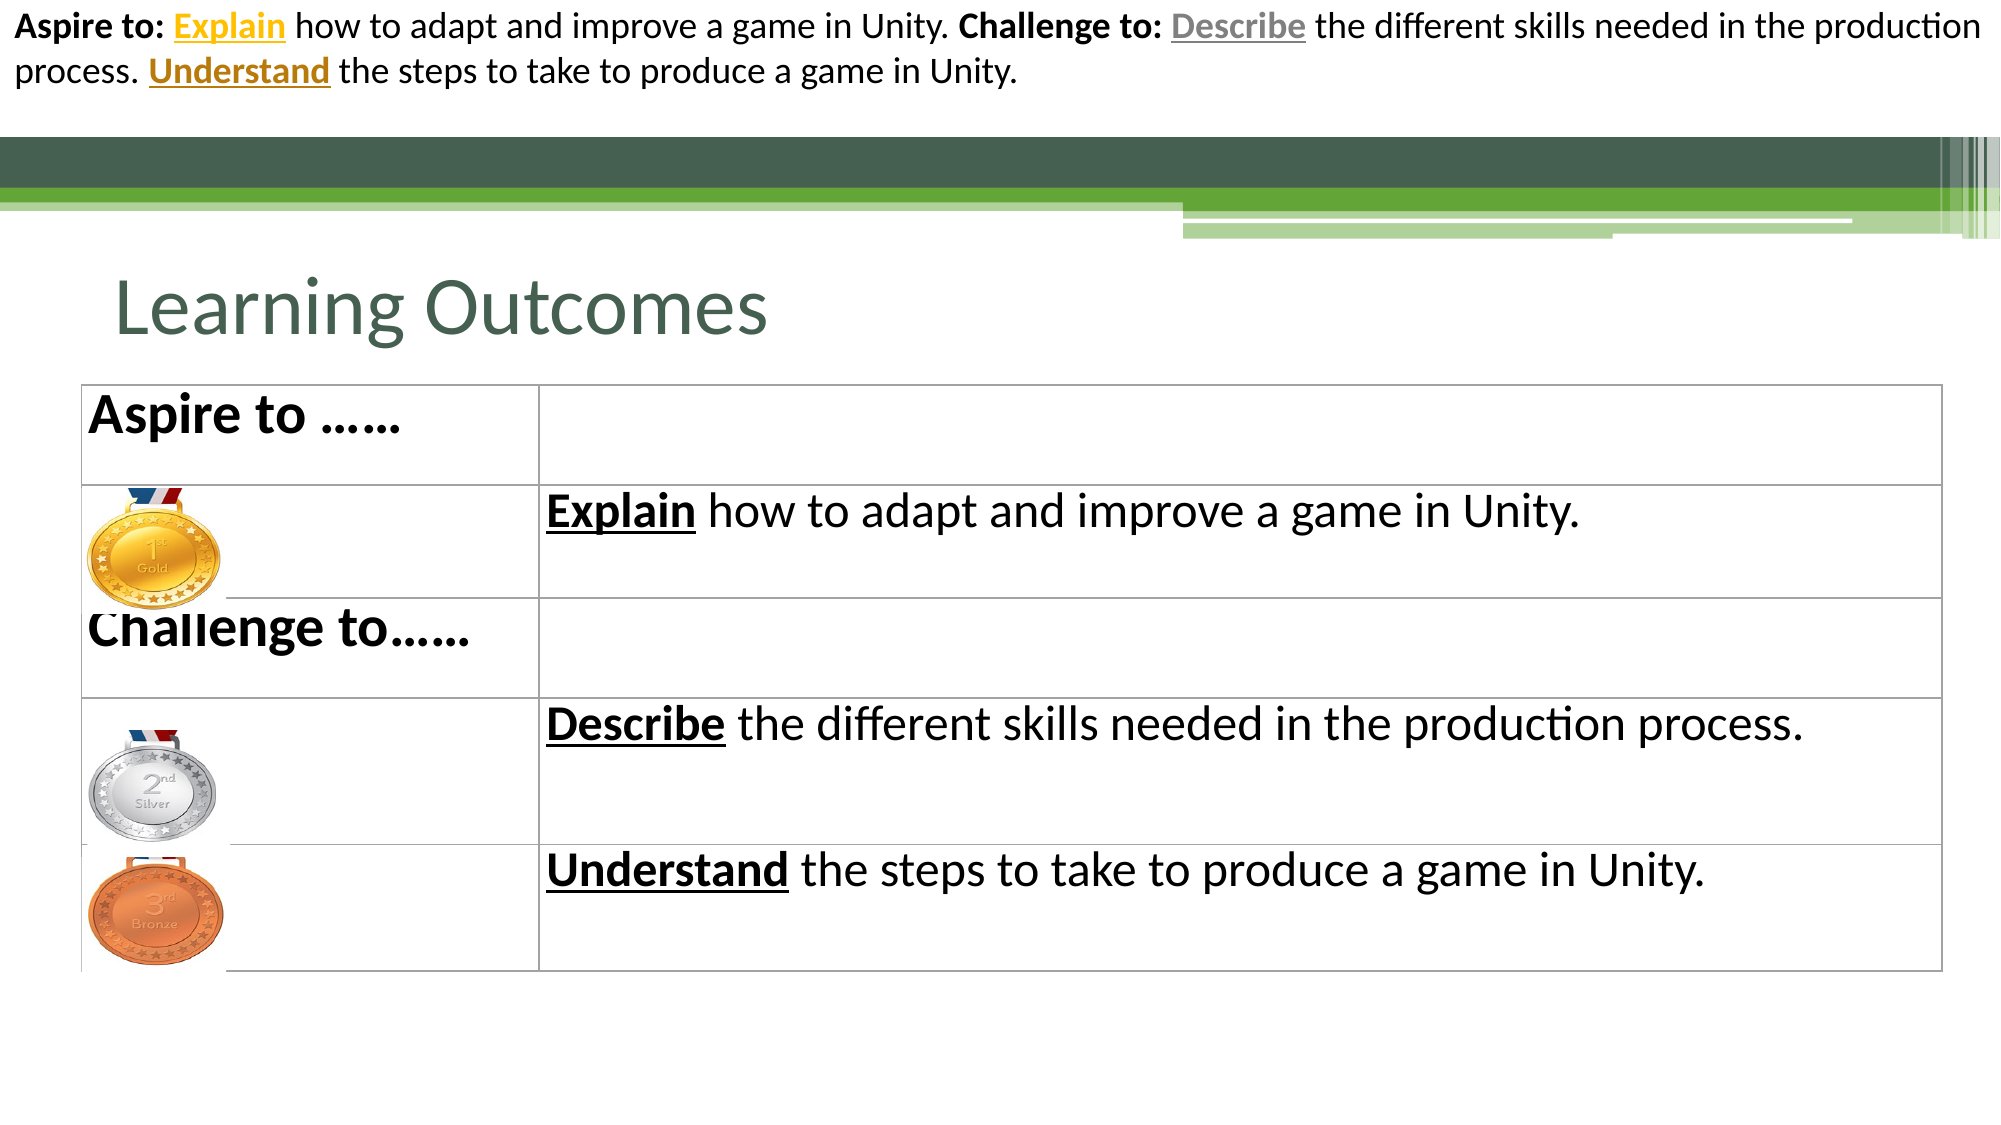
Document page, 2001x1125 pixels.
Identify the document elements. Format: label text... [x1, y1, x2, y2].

table_cell Understand the steps to take to produce a game in Unity. [540, 845, 1941, 970]
table_cell Explain how to adapt and improve a game in Unity. [540, 486, 1941, 597]
table_cell [82, 699, 538, 844]
picture [81, 487, 227, 614]
table_cell [540, 599, 1941, 697]
table_cell [82, 486, 538, 597]
table_cell [82, 845, 538, 970]
picture [81, 857, 227, 972]
title Learning Outcomes [99, 240, 1900, 363]
table_cell Challenge to…… [82, 599, 538, 697]
table_header Aspire to …… [82, 386, 538, 484]
table_cell Describe the different skills needed in the production process. [540, 699, 1941, 844]
table_header [540, 386, 1941, 484]
picture [87, 730, 231, 848]
